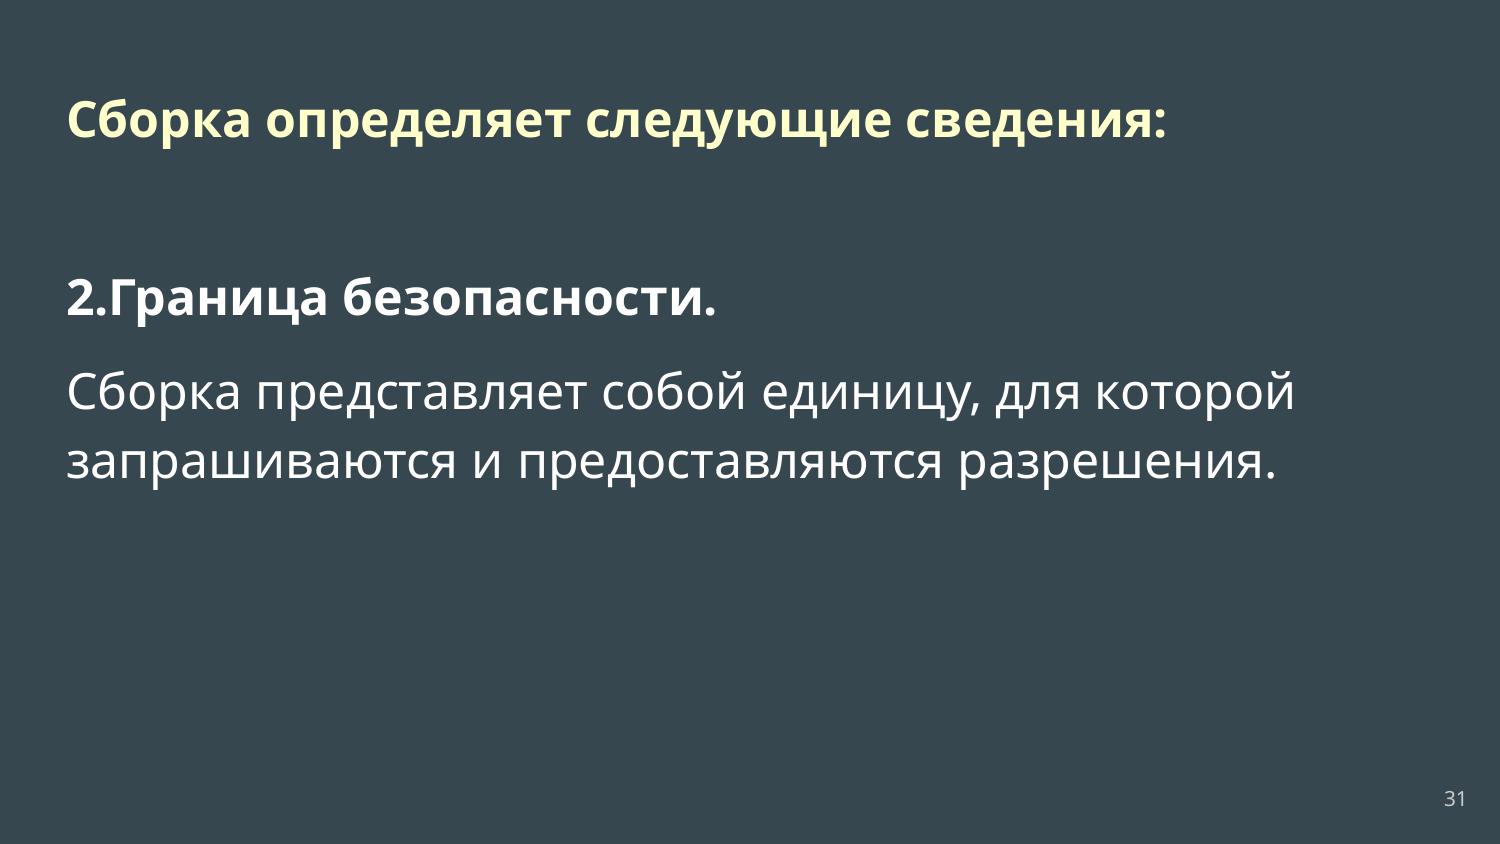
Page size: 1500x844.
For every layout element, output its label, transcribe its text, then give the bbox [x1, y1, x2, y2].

slide_number ‹#› [1392, 767, 1483, 833]
list 2.Граница безопасности. Сборка представляет собой единицу, для которой запрашиваются и предоставляются разрешения. [51, 241, 1449, 802]
title Сборка определяет следующие сведения: [51, 72, 1449, 167]
